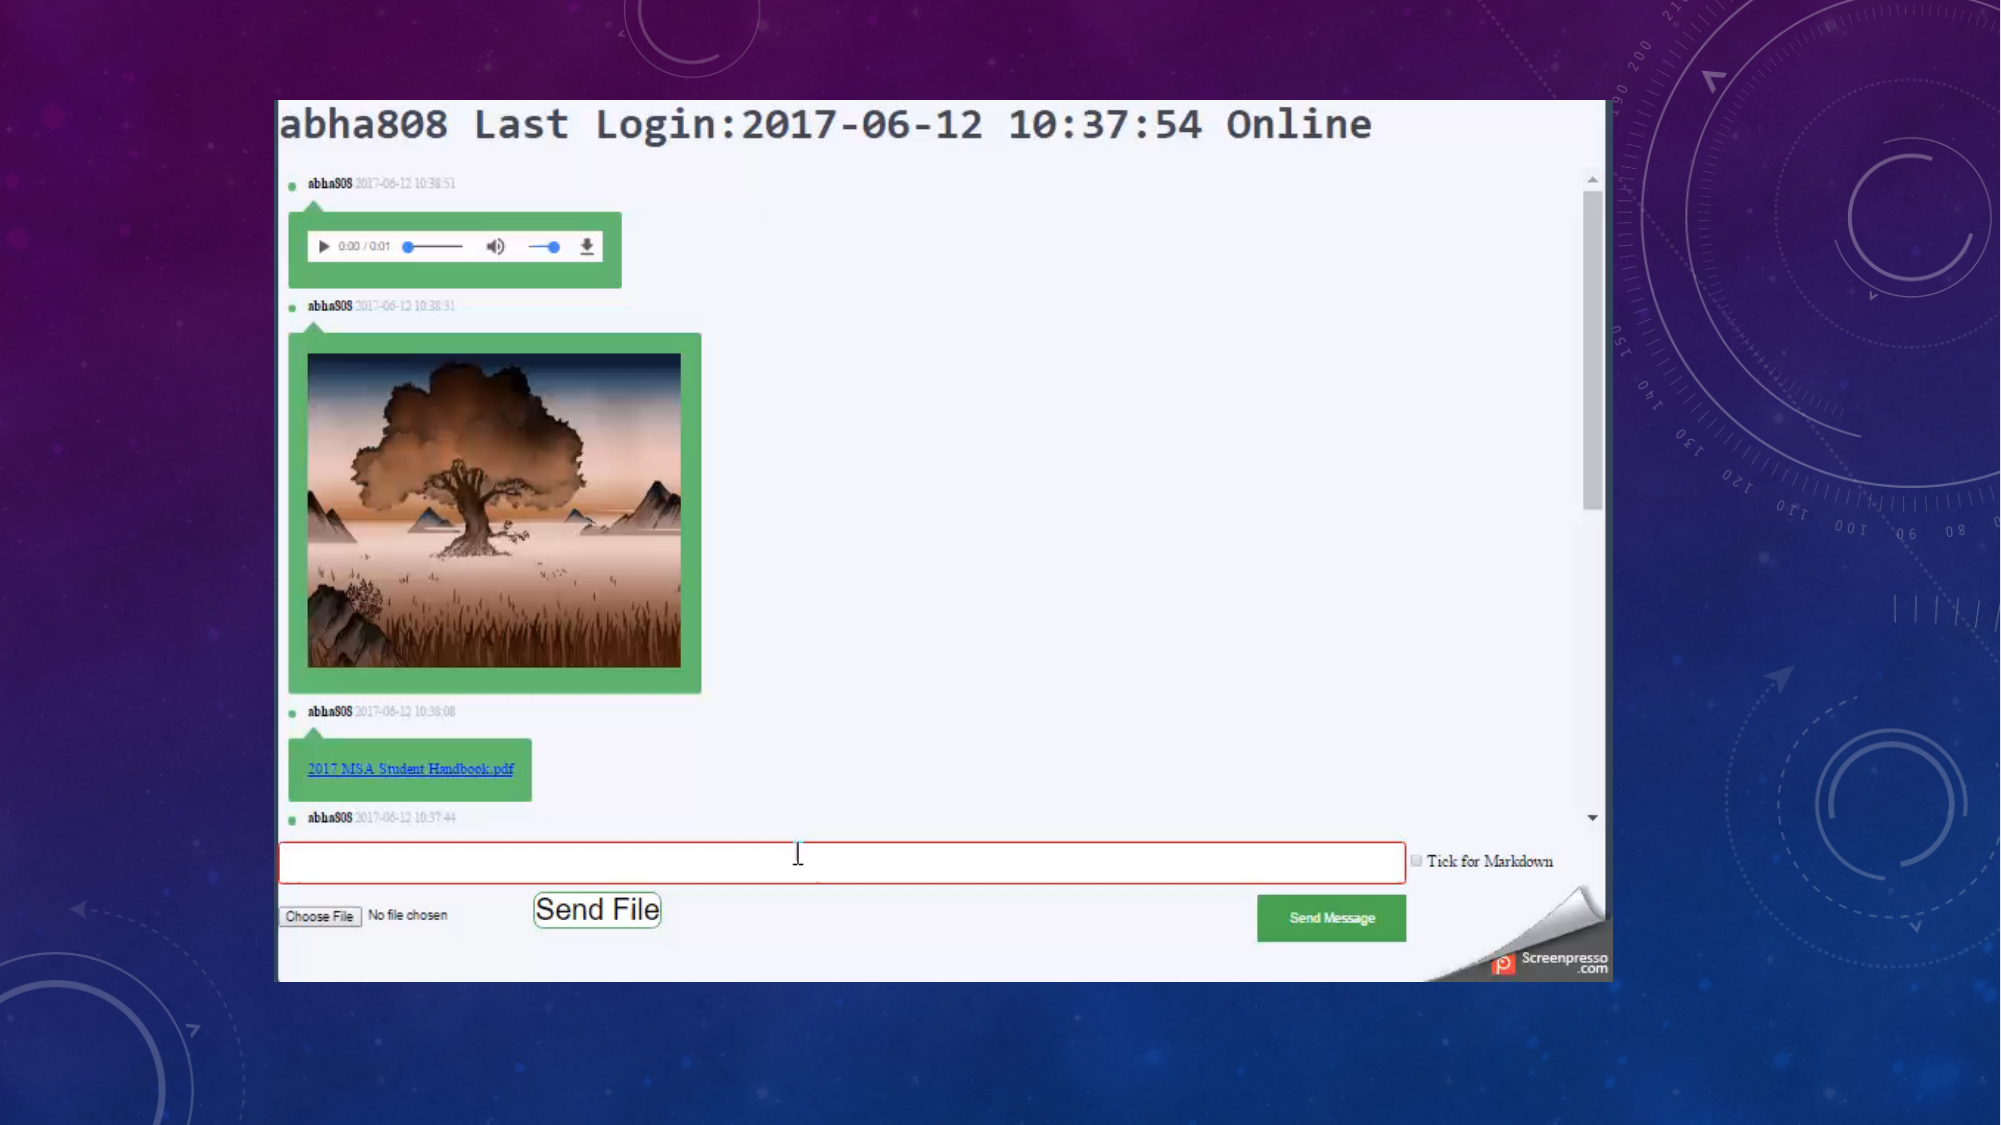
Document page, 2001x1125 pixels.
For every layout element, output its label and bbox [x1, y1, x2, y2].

list [273, 99, 1614, 983]
picture [0, 0, 2001, 1125]
